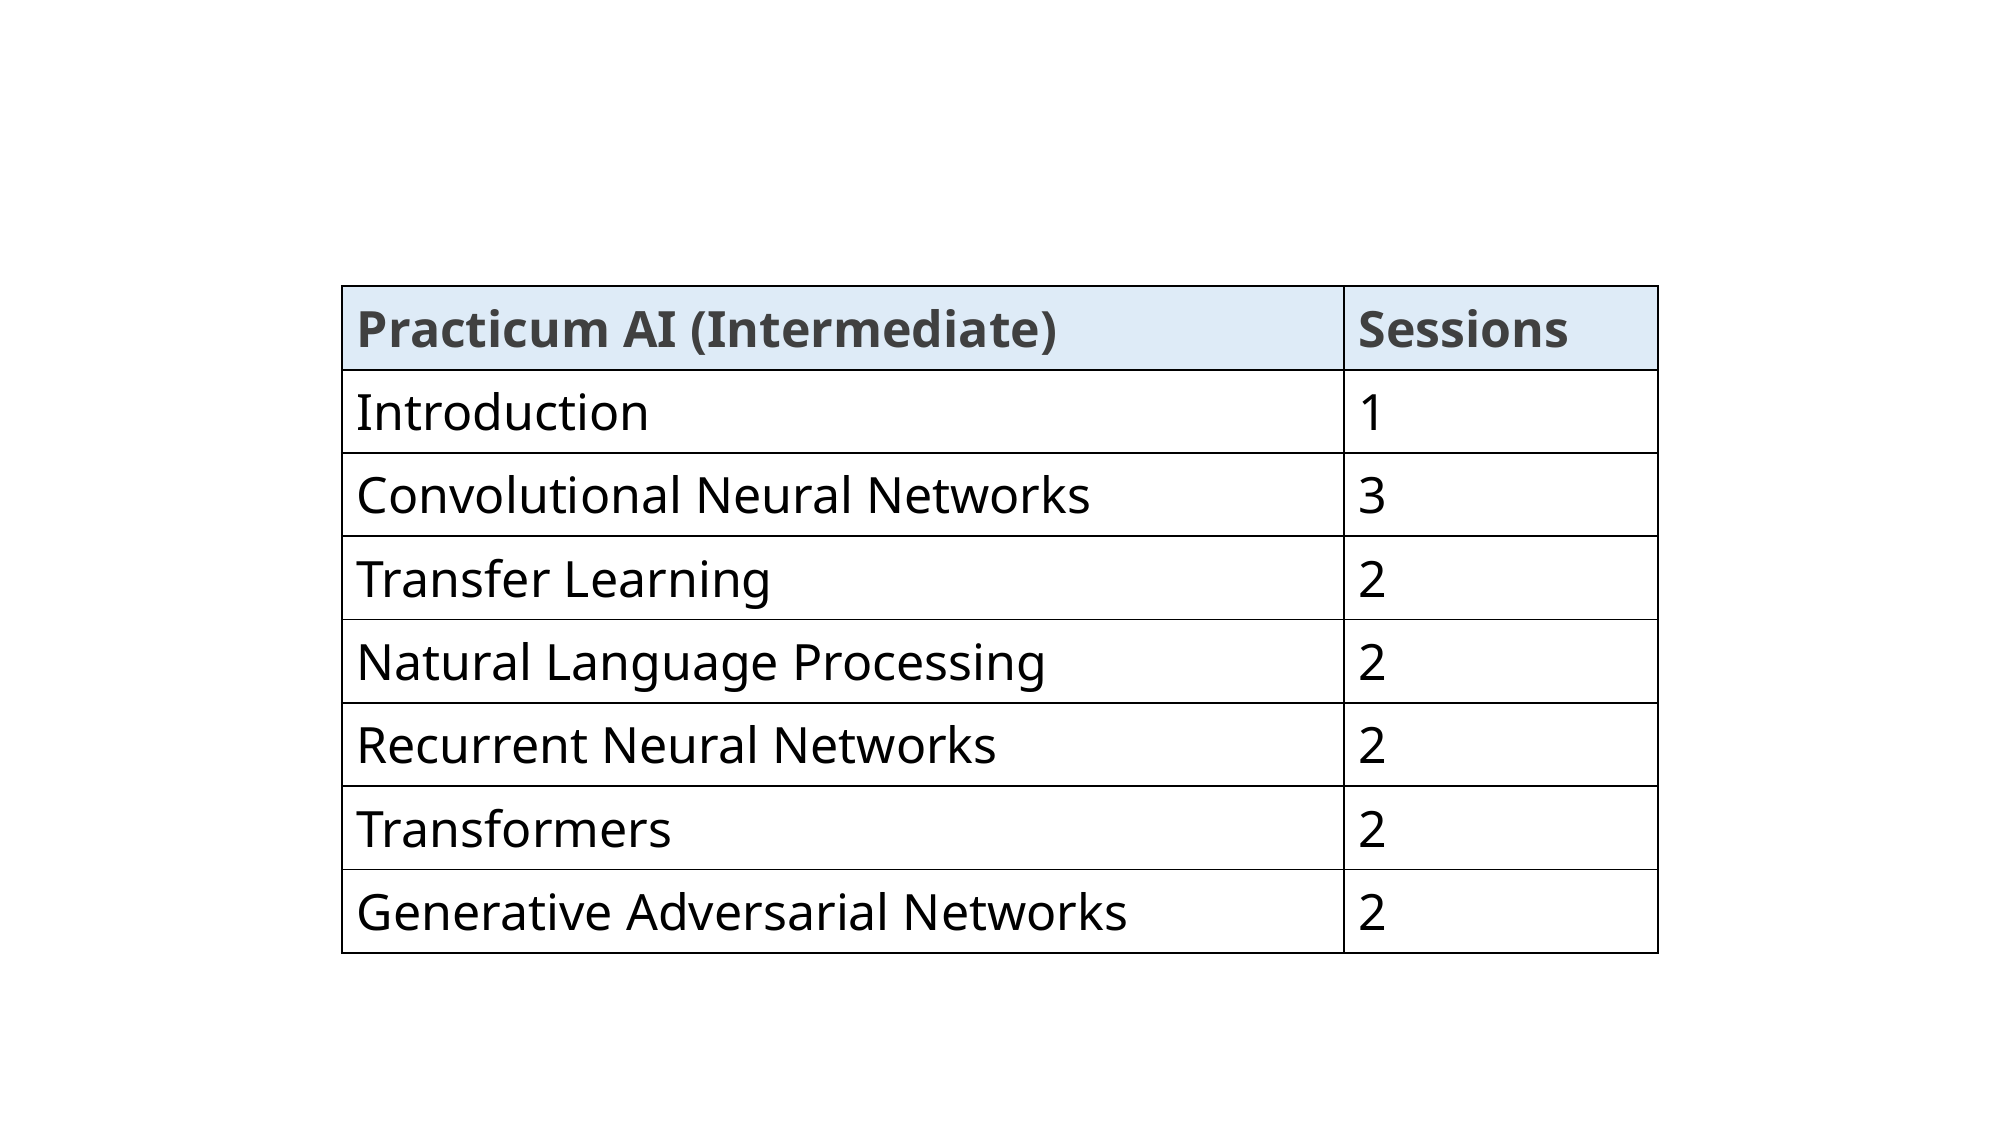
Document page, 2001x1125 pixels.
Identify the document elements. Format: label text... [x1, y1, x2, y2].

table_cell 2 [1345, 537, 1657, 619]
table_cell 2 [1345, 787, 1657, 869]
table_cell 2 [1345, 704, 1657, 785]
table_cell 2 [1345, 870, 1657, 952]
table_cell 2 [1345, 620, 1657, 702]
table_cell 1 [1345, 371, 1657, 452]
table_cell Convolutional Neural Networks [343, 454, 1343, 535]
table_cell Transformers [343, 787, 1343, 869]
table_cell Natural Language Processing [343, 620, 1343, 702]
table_header Sessions [1345, 287, 1657, 369]
table_cell Introduction [343, 371, 1343, 452]
table_cell Generative Adversarial Networks [343, 870, 1343, 952]
table_cell Recurrent Neural Networks [343, 704, 1343, 785]
table_header Practicum AI (Intermediate) [343, 287, 1343, 369]
table_cell Transfer Learning [343, 537, 1343, 619]
table_cell 3 [1345, 454, 1657, 535]
